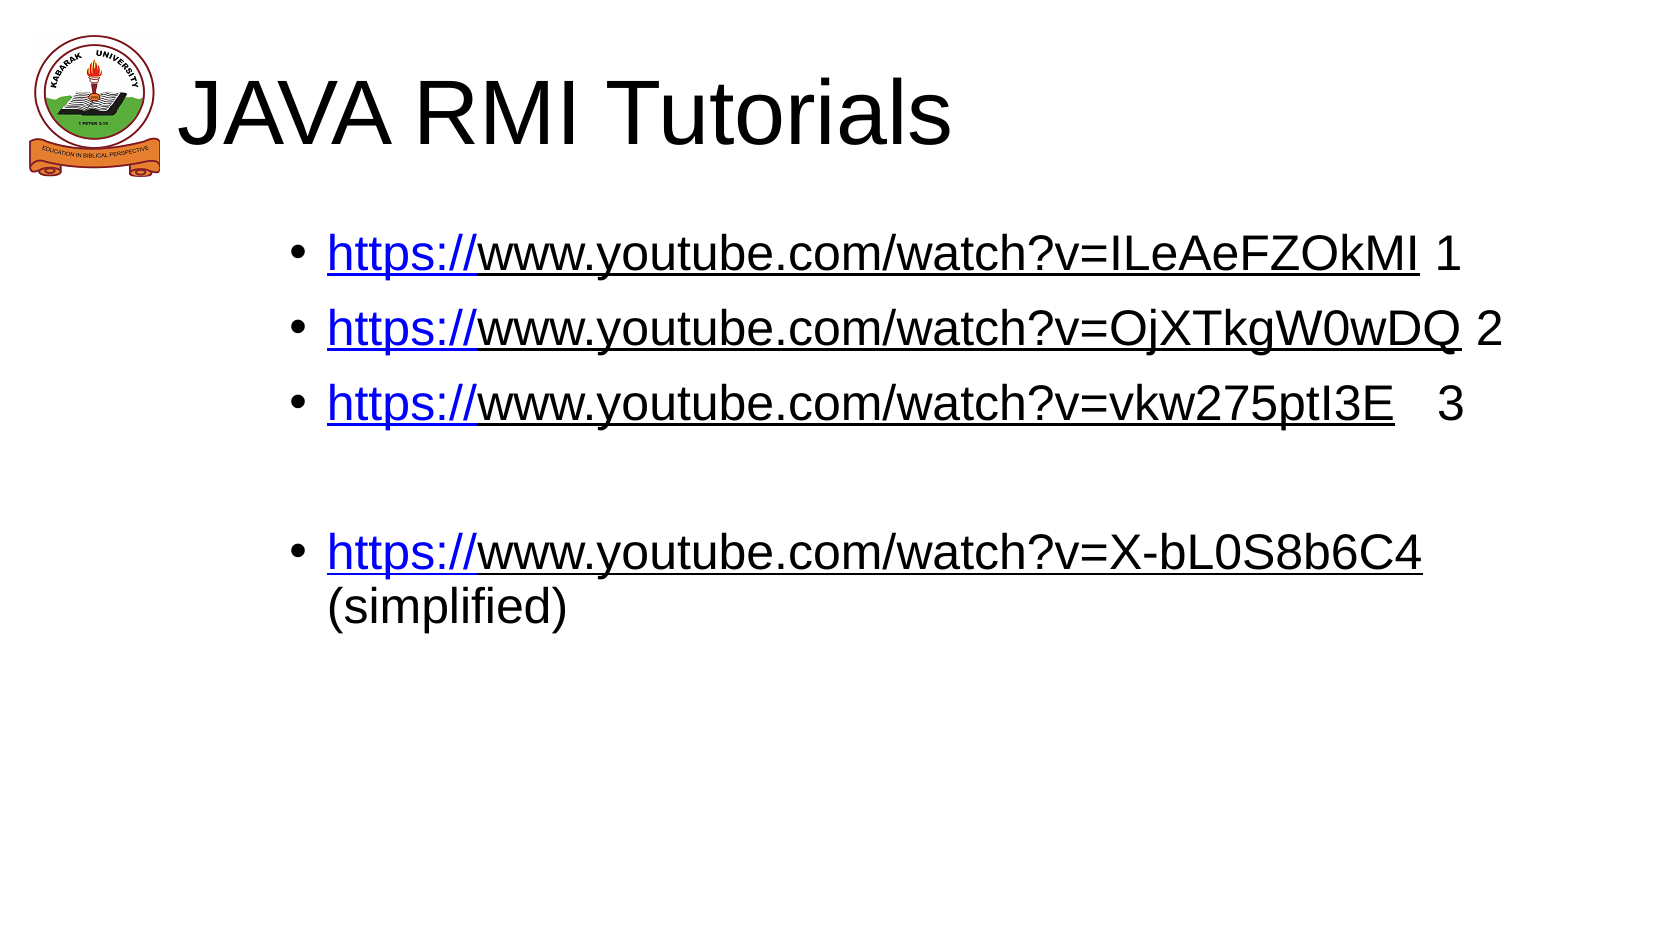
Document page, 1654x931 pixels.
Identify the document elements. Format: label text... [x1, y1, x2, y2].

title JAVA RMI Tutorials [177, 37, 1571, 193]
list https://www.youtube.com/watch?v=ILeAeFZOkMI 1 https://www.youtube.com/watch?v=OjXTkgW0wDQ 2 https://www.youtube.com/watch?v=vkw275ptI3E 3 https://www.youtube.com/watch?v=X-bL0S8b6C4 (simplified) [289, 227, 1571, 832]
picture [29, 35, 160, 177]
